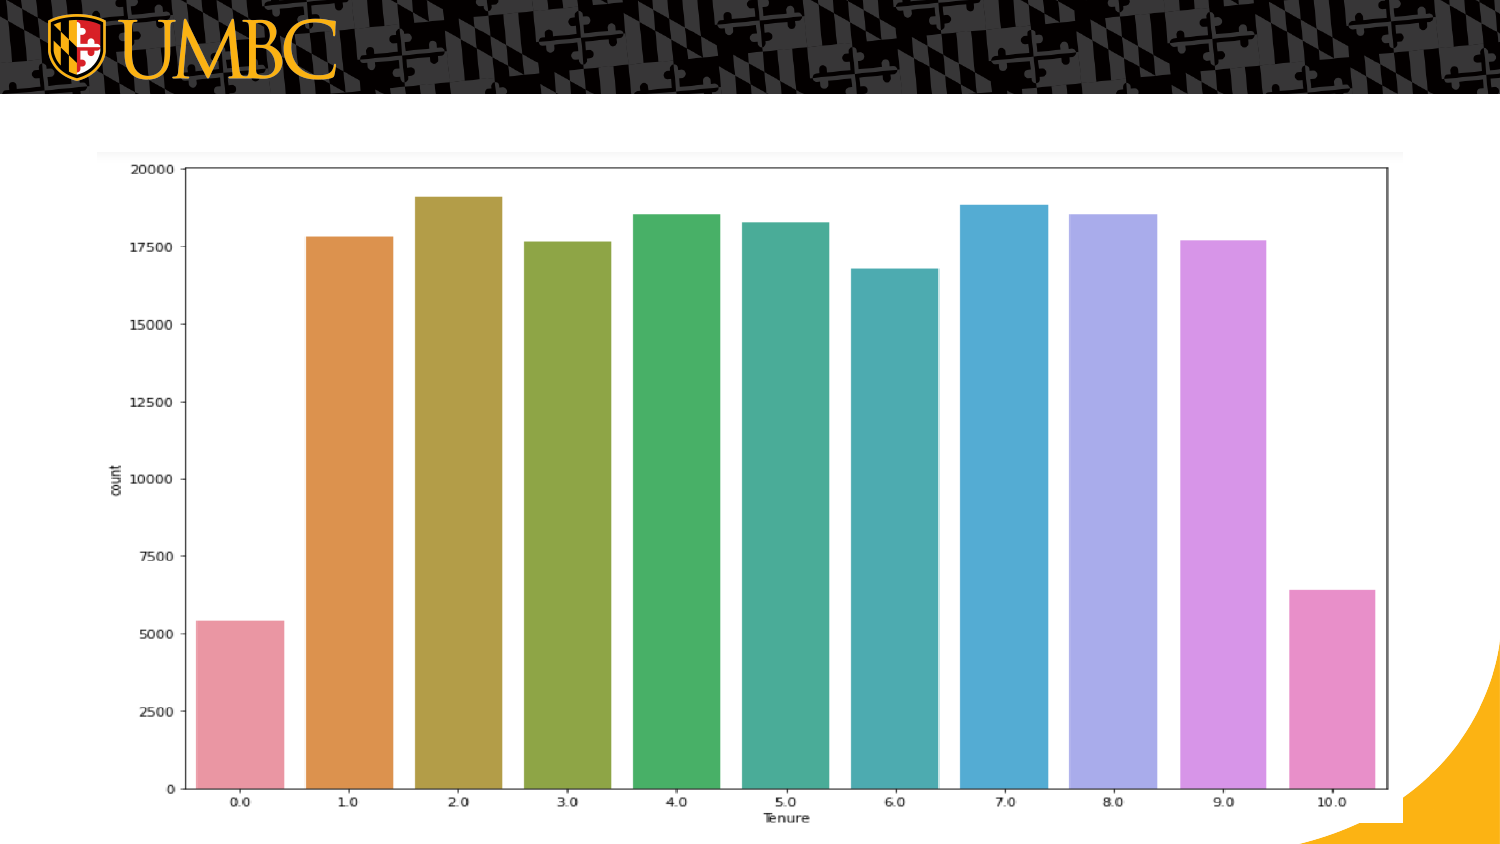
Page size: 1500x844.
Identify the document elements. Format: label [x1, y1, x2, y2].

picture [97, 152, 1500, 844]
picture [0, 0, 1500, 94]
